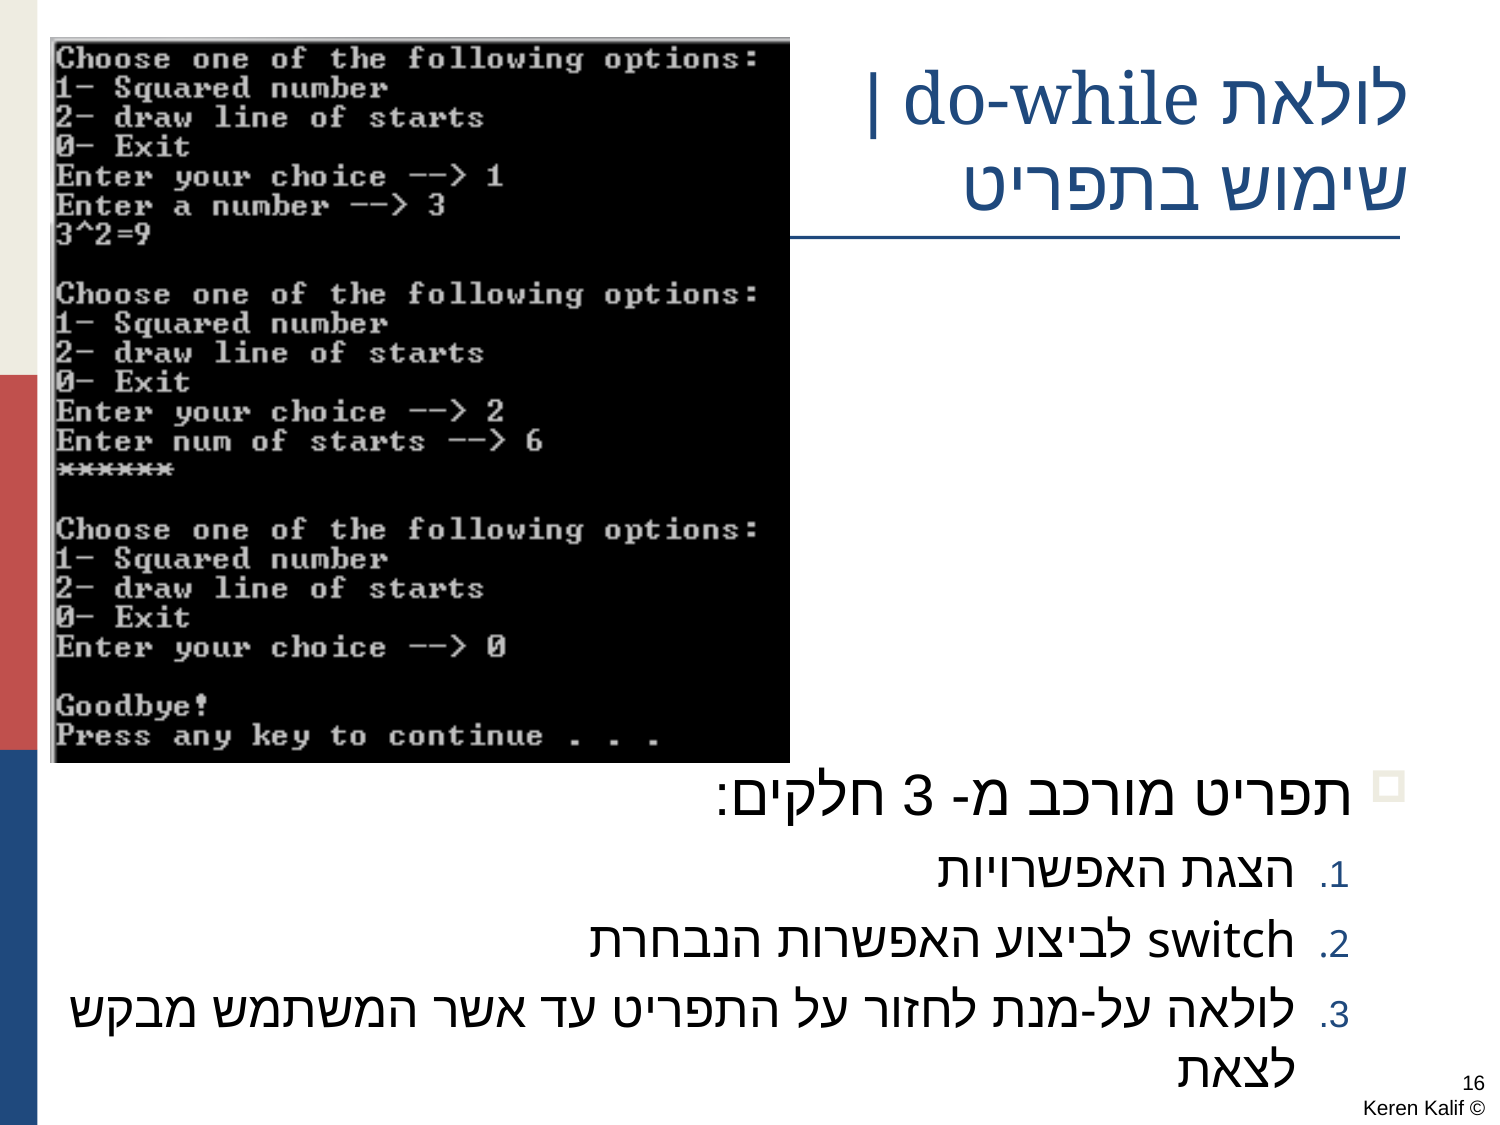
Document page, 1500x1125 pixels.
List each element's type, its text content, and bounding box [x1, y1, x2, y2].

list תפריט מורכב מ- 3 חלקים: הצגת האפשרויות switch לביצוע האפשרות הנבחרת לולאה על-מנת לחזור על התפריט עד אשר המשתמש מבקש לצאת [37, 749, 1426, 1101]
title לולאת do-while | שימוש בתפריט [794, 45, 1426, 233]
picture [49, 37, 790, 763]
